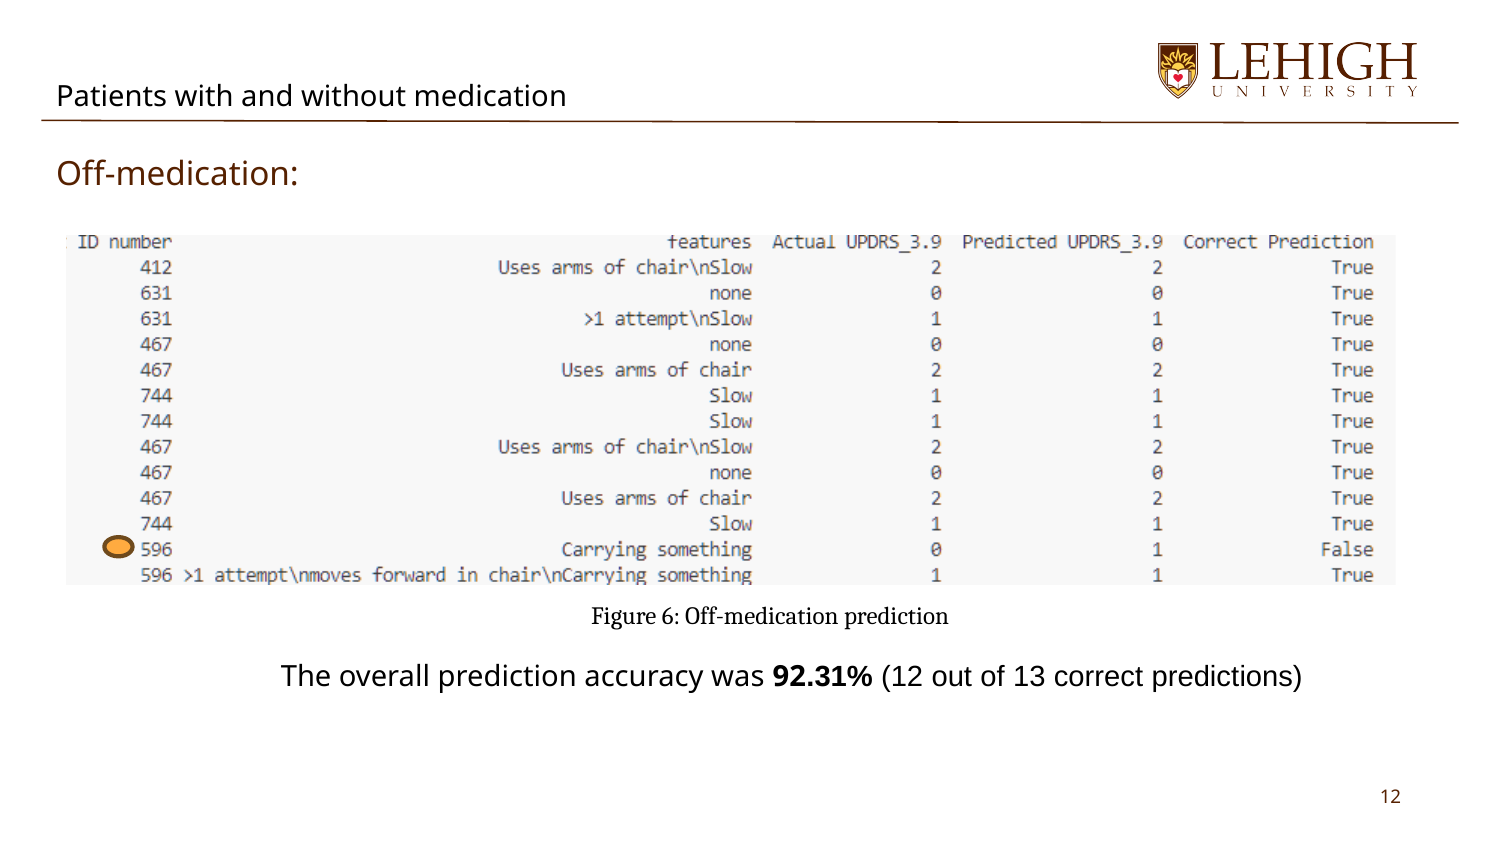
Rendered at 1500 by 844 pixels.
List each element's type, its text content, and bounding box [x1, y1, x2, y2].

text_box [41, 120, 1459, 124]
text_box Patients with and without medication [41, 69, 792, 118]
text_box 12 [1326, 764, 1417, 830]
picture [1157, 42, 1417, 99]
text_box The overall prediction accuracy was 92.31% (12 out of 13 correct predictions) [266, 649, 1355, 700]
picture [65, 235, 1396, 585]
text_box Off-medication: [41, 144, 792, 200]
text_box Figure 6: Off-medication prediction [576, 594, 1327, 637]
